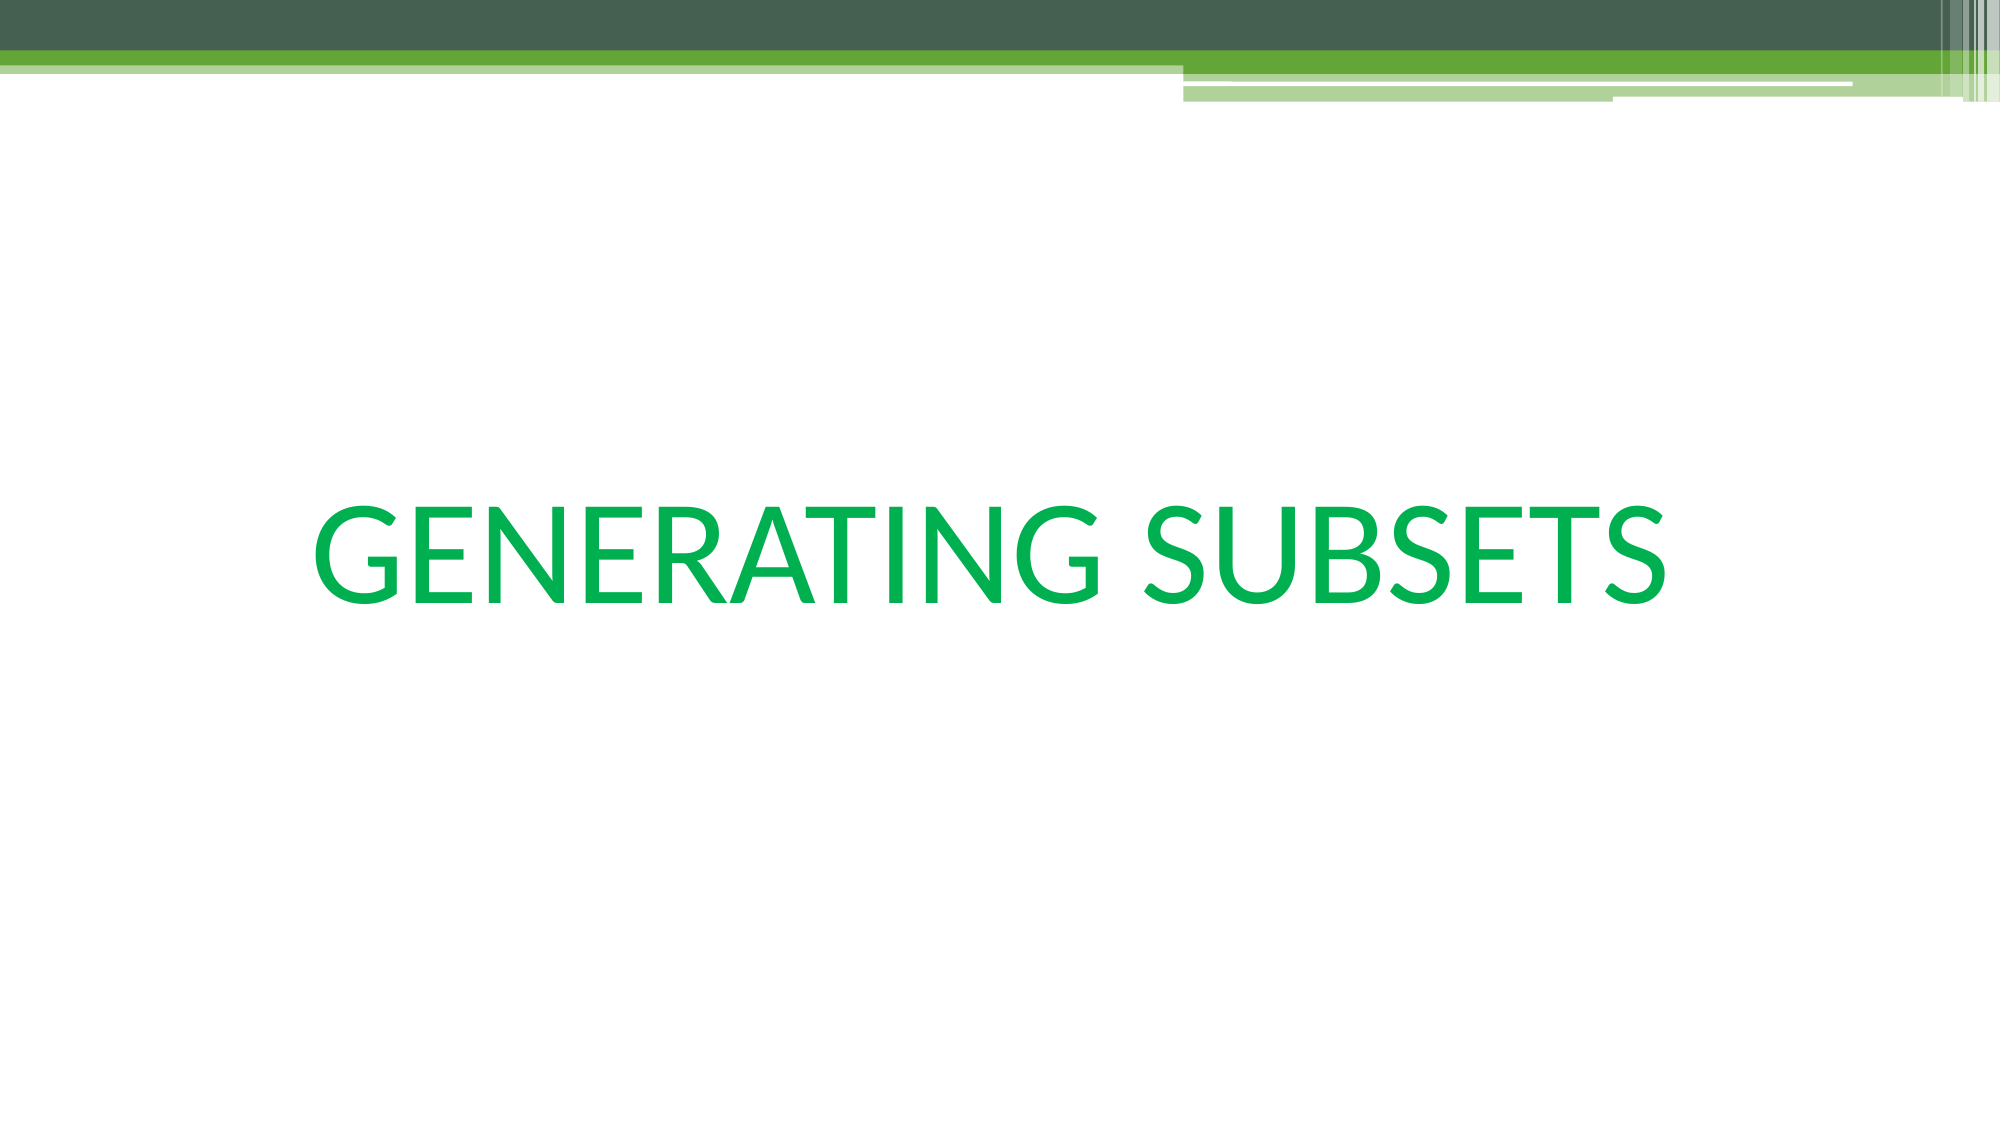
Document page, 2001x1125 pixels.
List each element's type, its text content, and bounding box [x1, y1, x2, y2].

title GENERATING SUBSETS [112, 417, 1871, 641]
